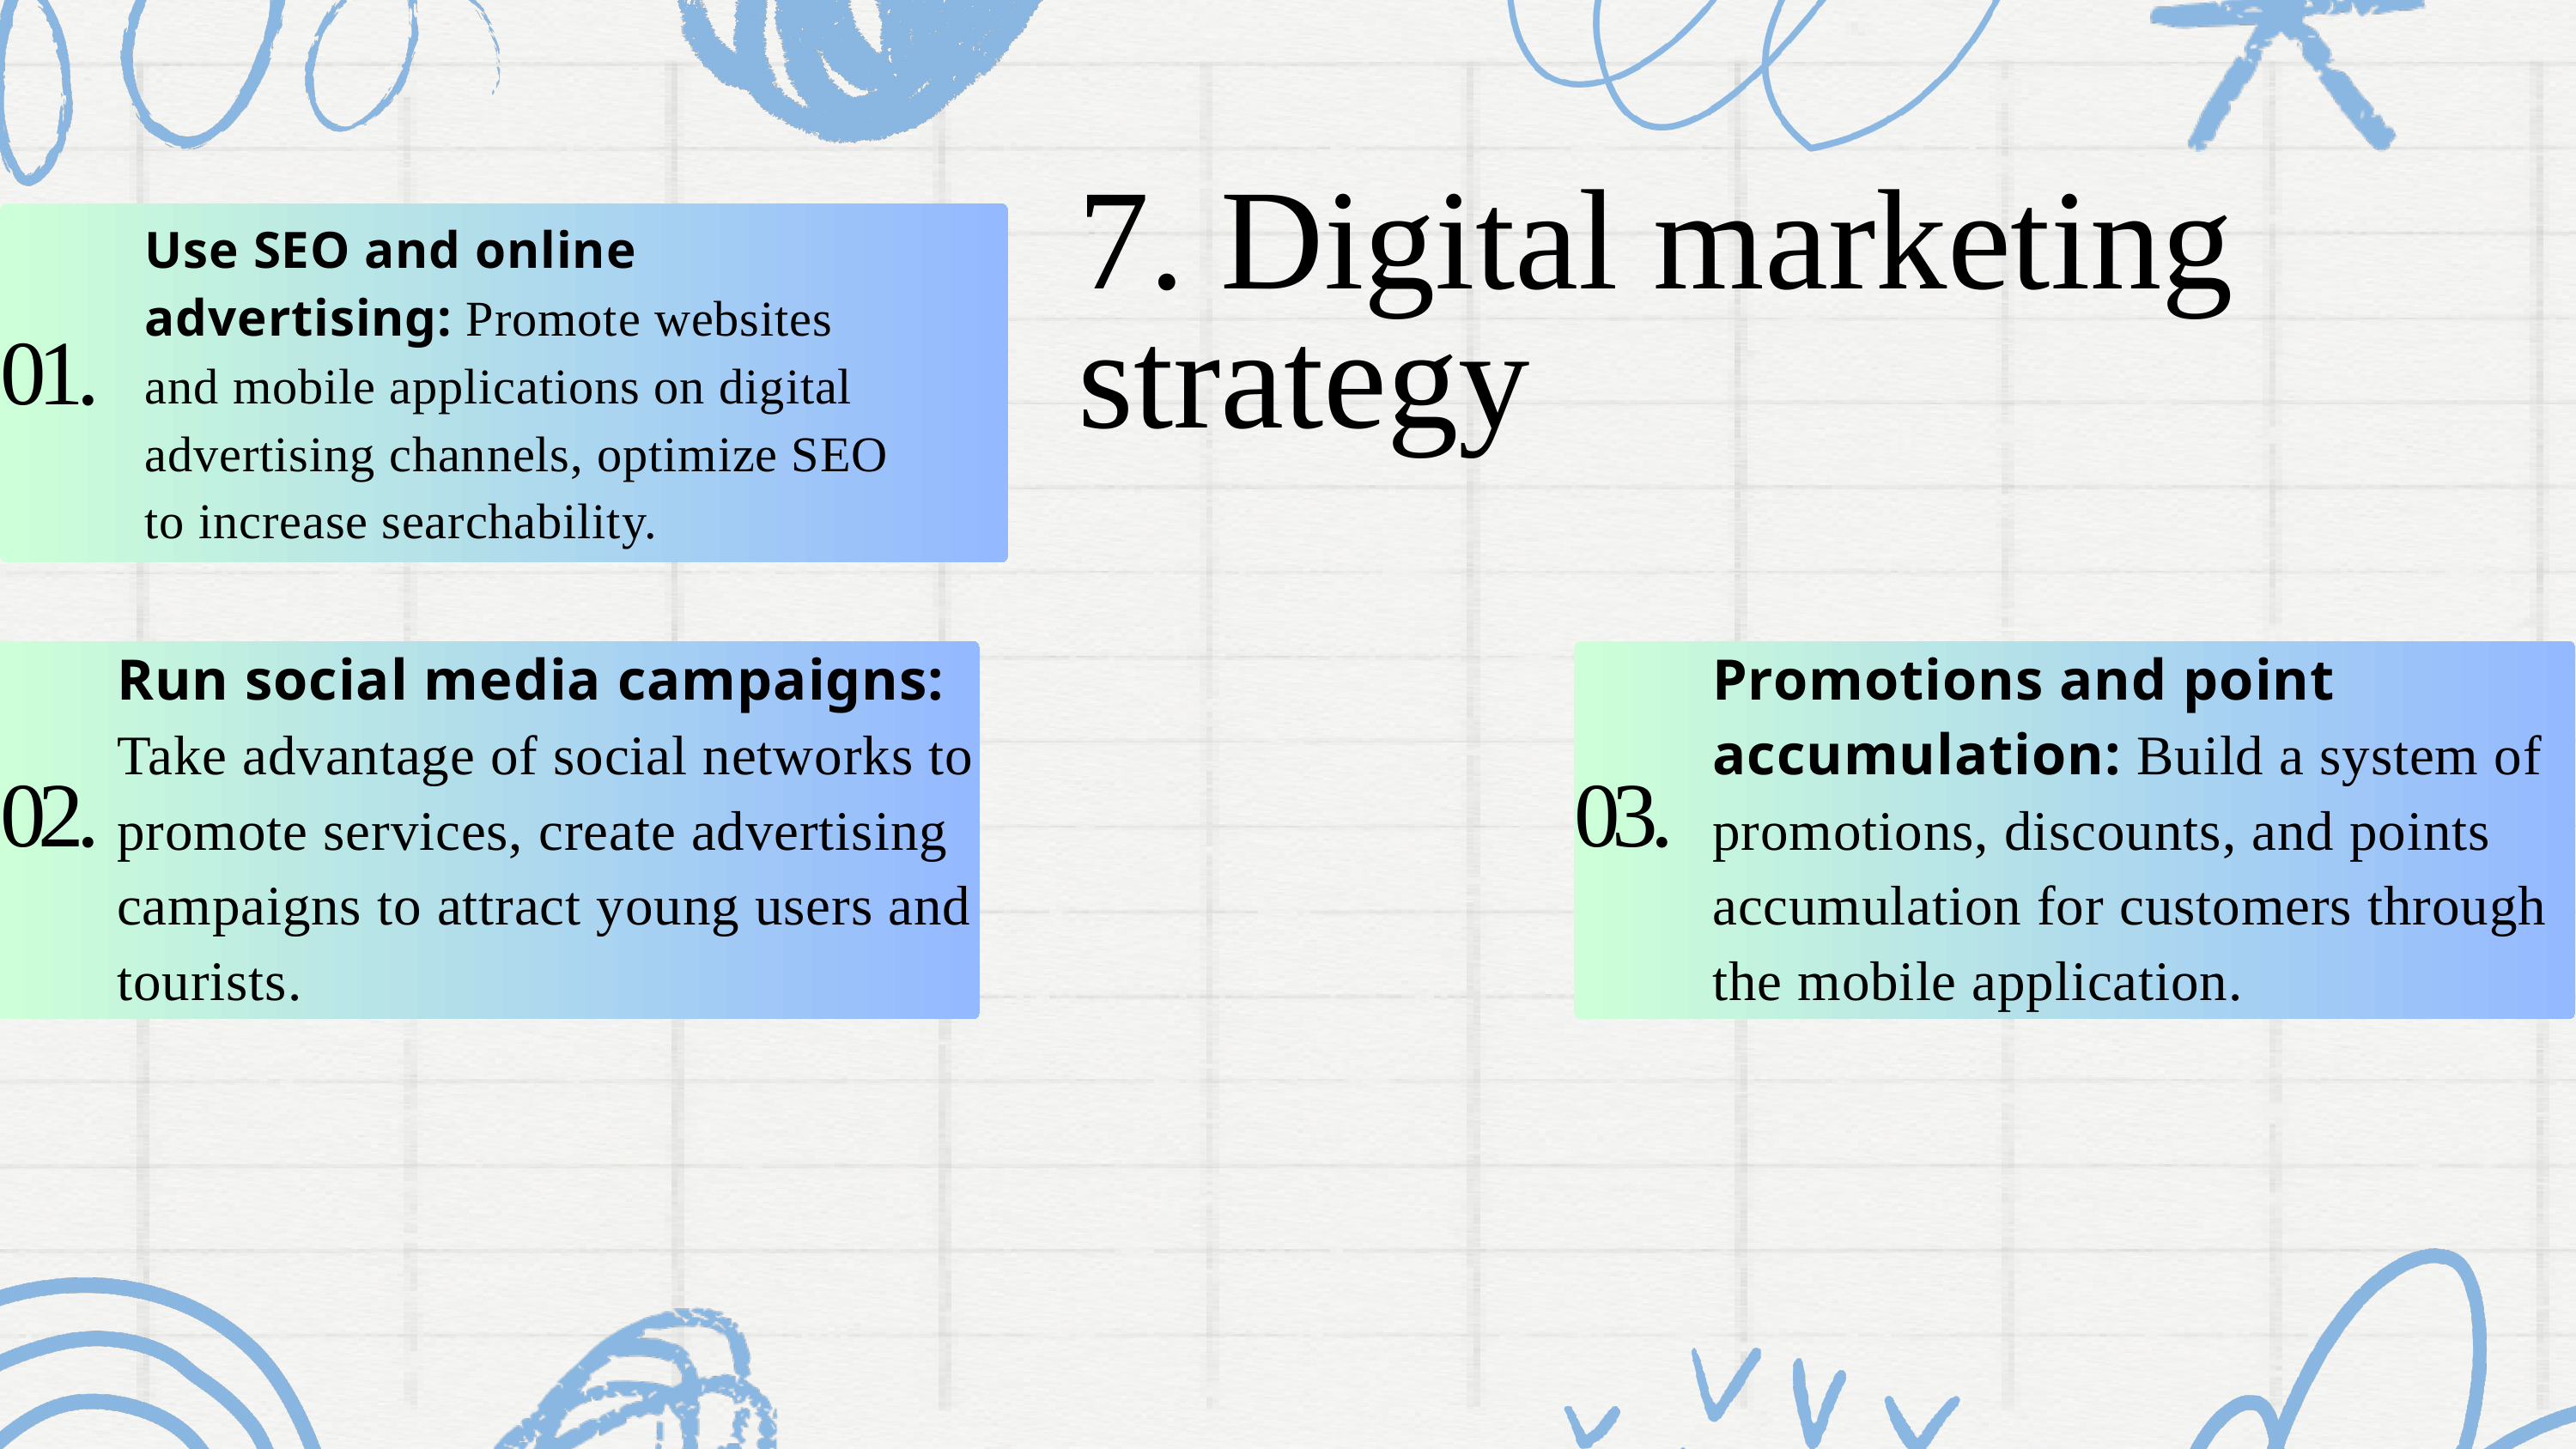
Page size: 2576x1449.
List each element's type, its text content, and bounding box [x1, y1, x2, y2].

text_box [666, 0, 1078, 145]
text_box [1564, 1346, 2011, 1449]
text_box Run social media campaigns: Take advantage of social networks to promote services, create advertising campaigns to attract young users and tourists. [117, 635, 981, 640]
text_box Promotions and point accumulation: Build a system of promotions, discounts, and points accumulation for customers through the mobile application. [1712, 635, 2576, 640]
text_box [0, 0, 501, 187]
text_box [2149, 1248, 2576, 1449]
text_box [2149, 0, 2432, 152]
text_box [0, 0, 2576, 1449]
text_box [1359, 0, 2134, 152]
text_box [1573, 640, 2576, 1020]
text_box [0, 1252, 349, 1449]
text_box [412, 1305, 778, 1449]
text_box 7. Digital marketing strategy [1078, 179, 2576, 457]
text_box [0, 640, 981, 1020]
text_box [0, 203, 1008, 563]
